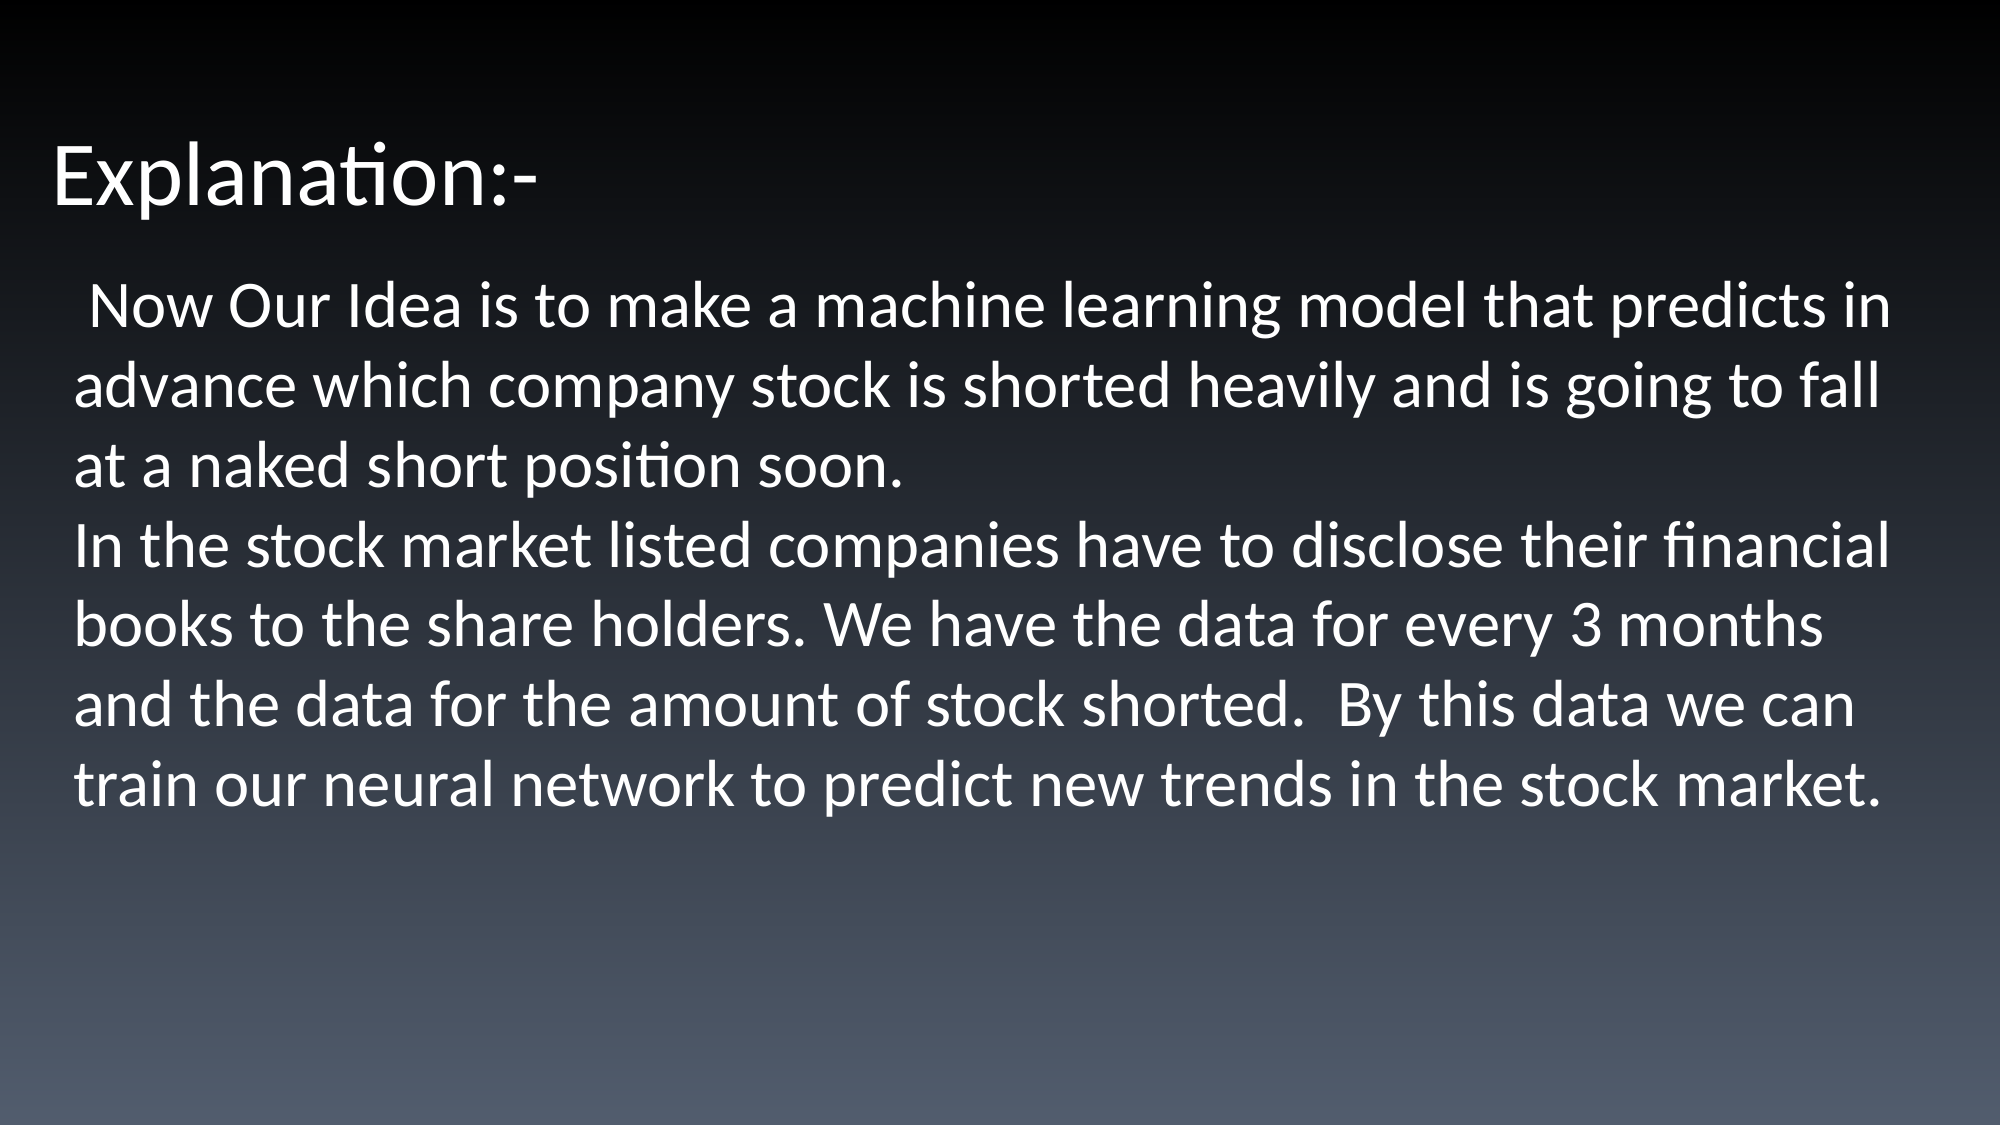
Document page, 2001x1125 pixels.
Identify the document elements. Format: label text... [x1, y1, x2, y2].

text_box Explanation:- [36, 106, 1770, 231]
text_box Now Our Idea is to make a machine learning model that predicts in advance which company stock is shorted heavily and is going to fall at a naked short position soon. In the stock market listed companies have to disclose their financial books to the share holders. We have the data for every 3 months and the data for the amount of stock shorted. By this data we can train our neural network to predict new trends in the stock market. [58, 253, 1942, 828]
